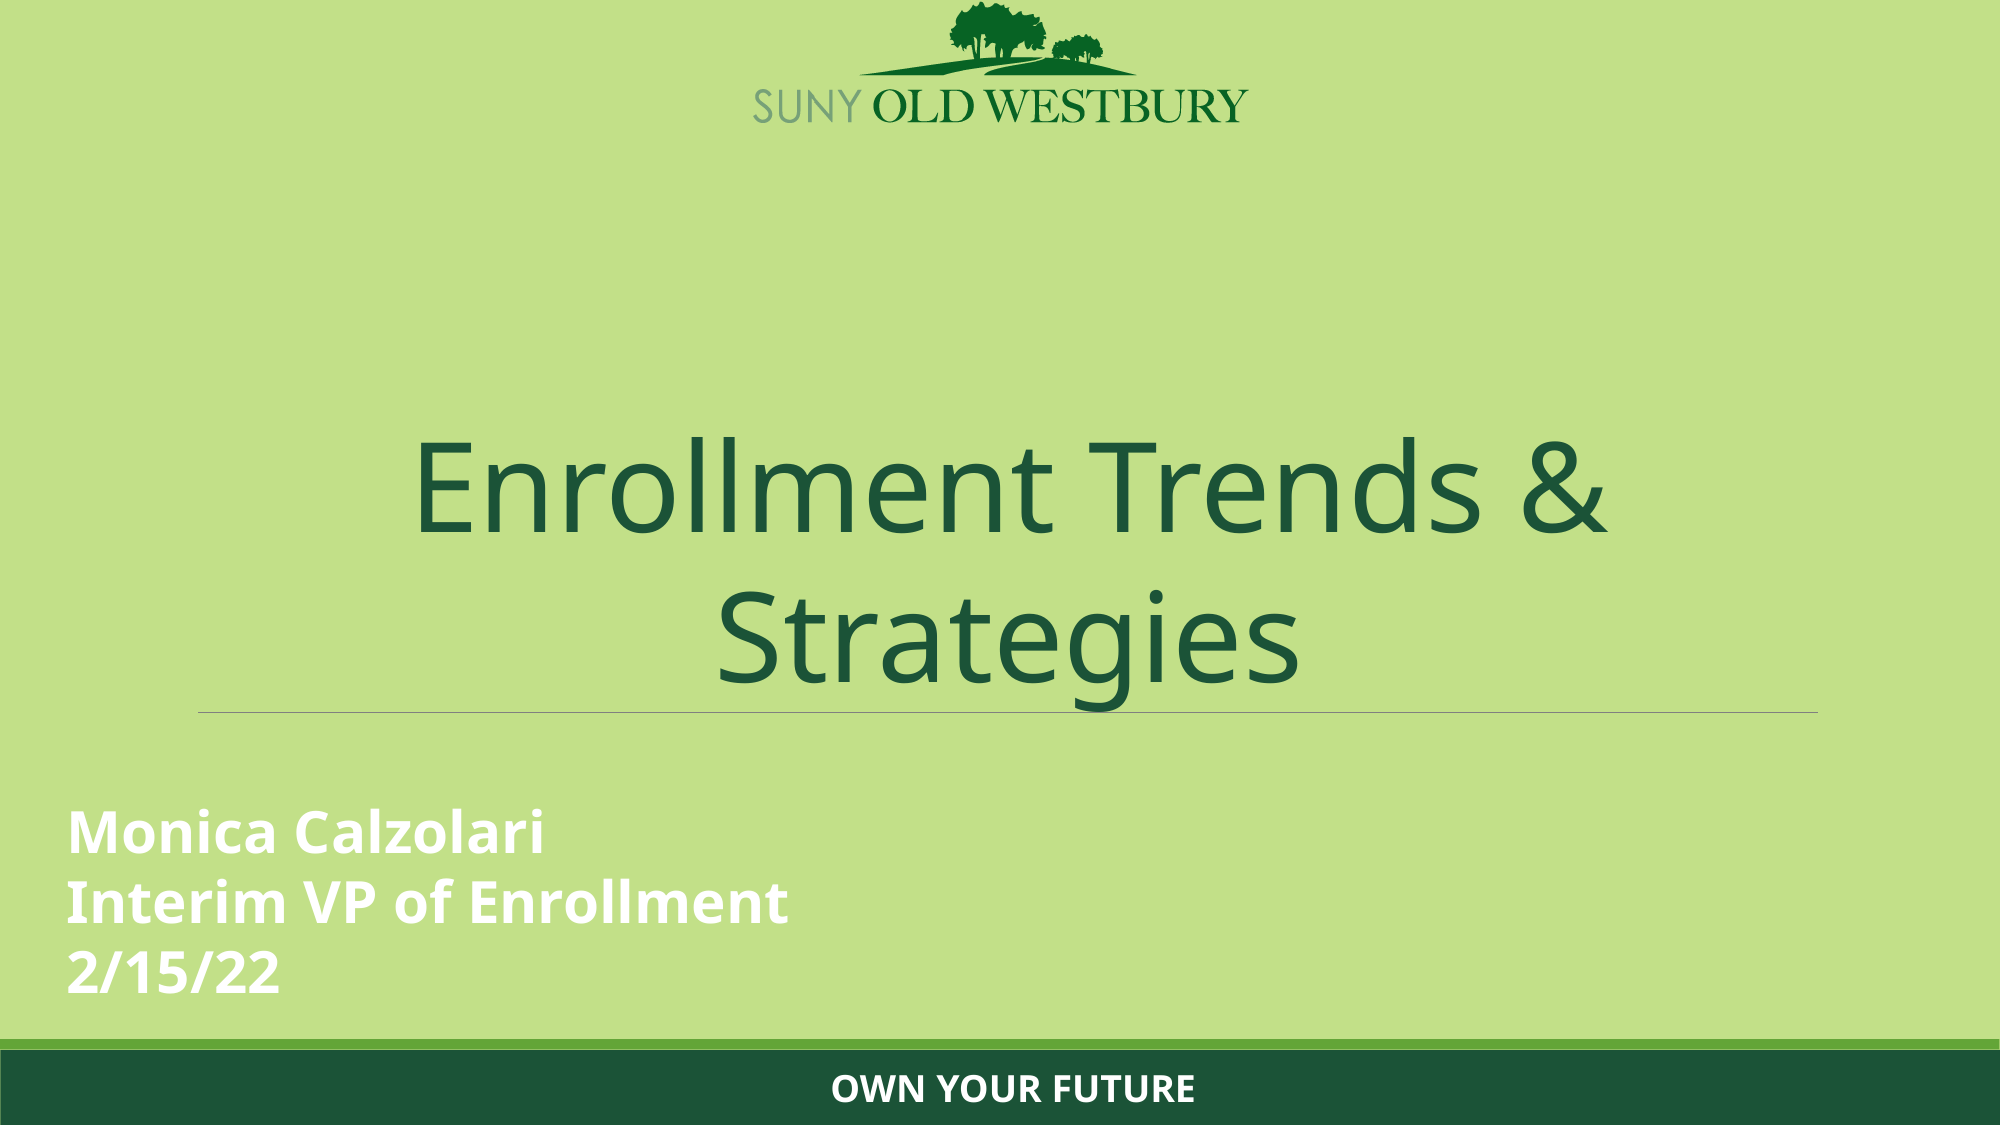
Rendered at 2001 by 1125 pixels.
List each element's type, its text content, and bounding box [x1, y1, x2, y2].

text_box Enrollment Trends & Strategies [19, 399, 2000, 715]
text_box Monica Calzolari Interim VP of Enrollment 2/15/22 [51, 788, 1044, 1083]
picture [741, 0, 1259, 131]
